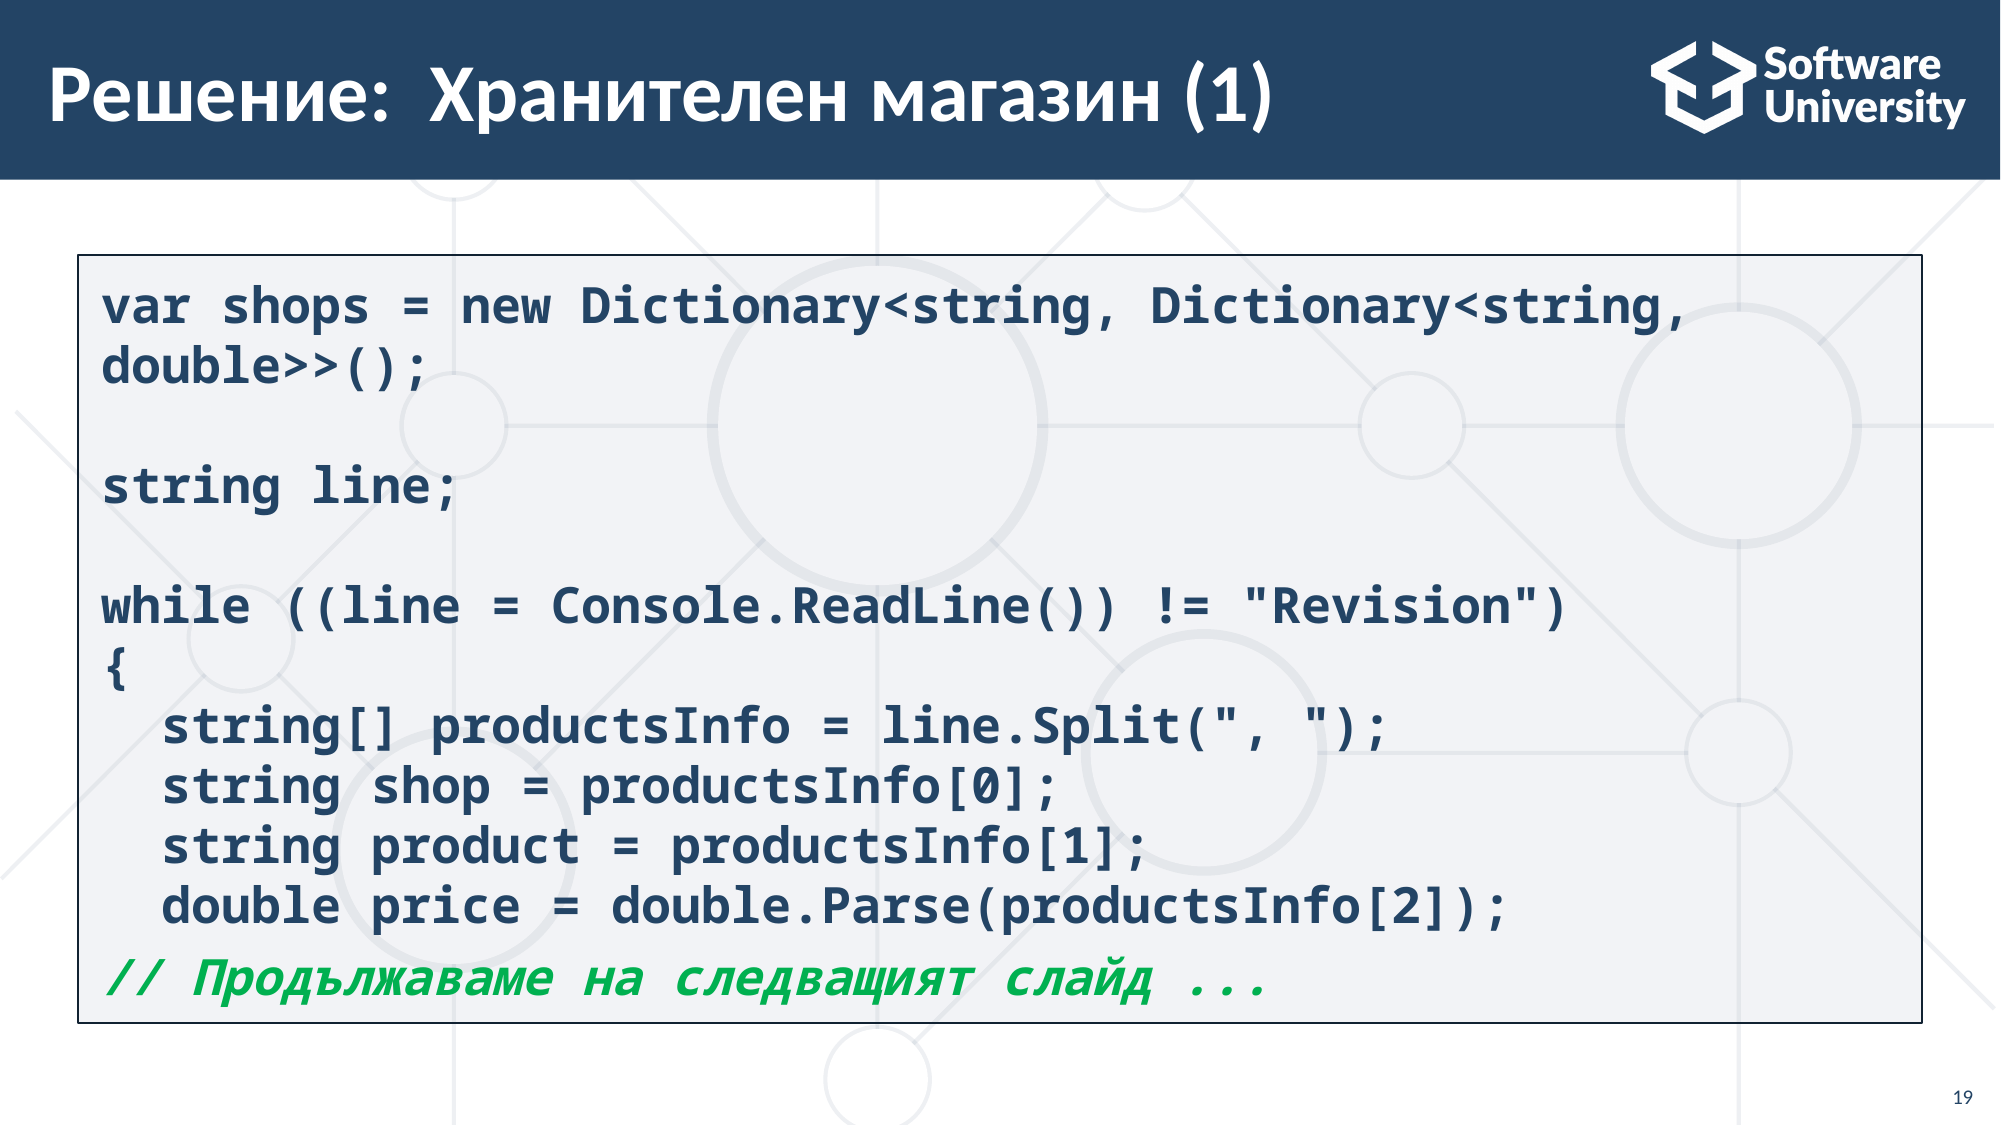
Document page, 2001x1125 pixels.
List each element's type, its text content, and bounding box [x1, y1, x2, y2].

text_box var shops = new Dictionary<string, Dictionary<string, double>>(); string line; while ((line = Console.ReadLine()) != "Revision") { string[] productsInfo = line.Split(", "); string shop = productsInfo[0]; string product = productsInfo[1]; double price = double.Parse(productsInfo[2]); // Продължаваме на следващият слайд ... [77, 255, 1923, 1024]
picture [1651, 41, 1966, 134]
slide_number 19 [1927, 1067, 1989, 1117]
title Решение: Хранителен магазин (1) [31, 16, 1625, 162]
